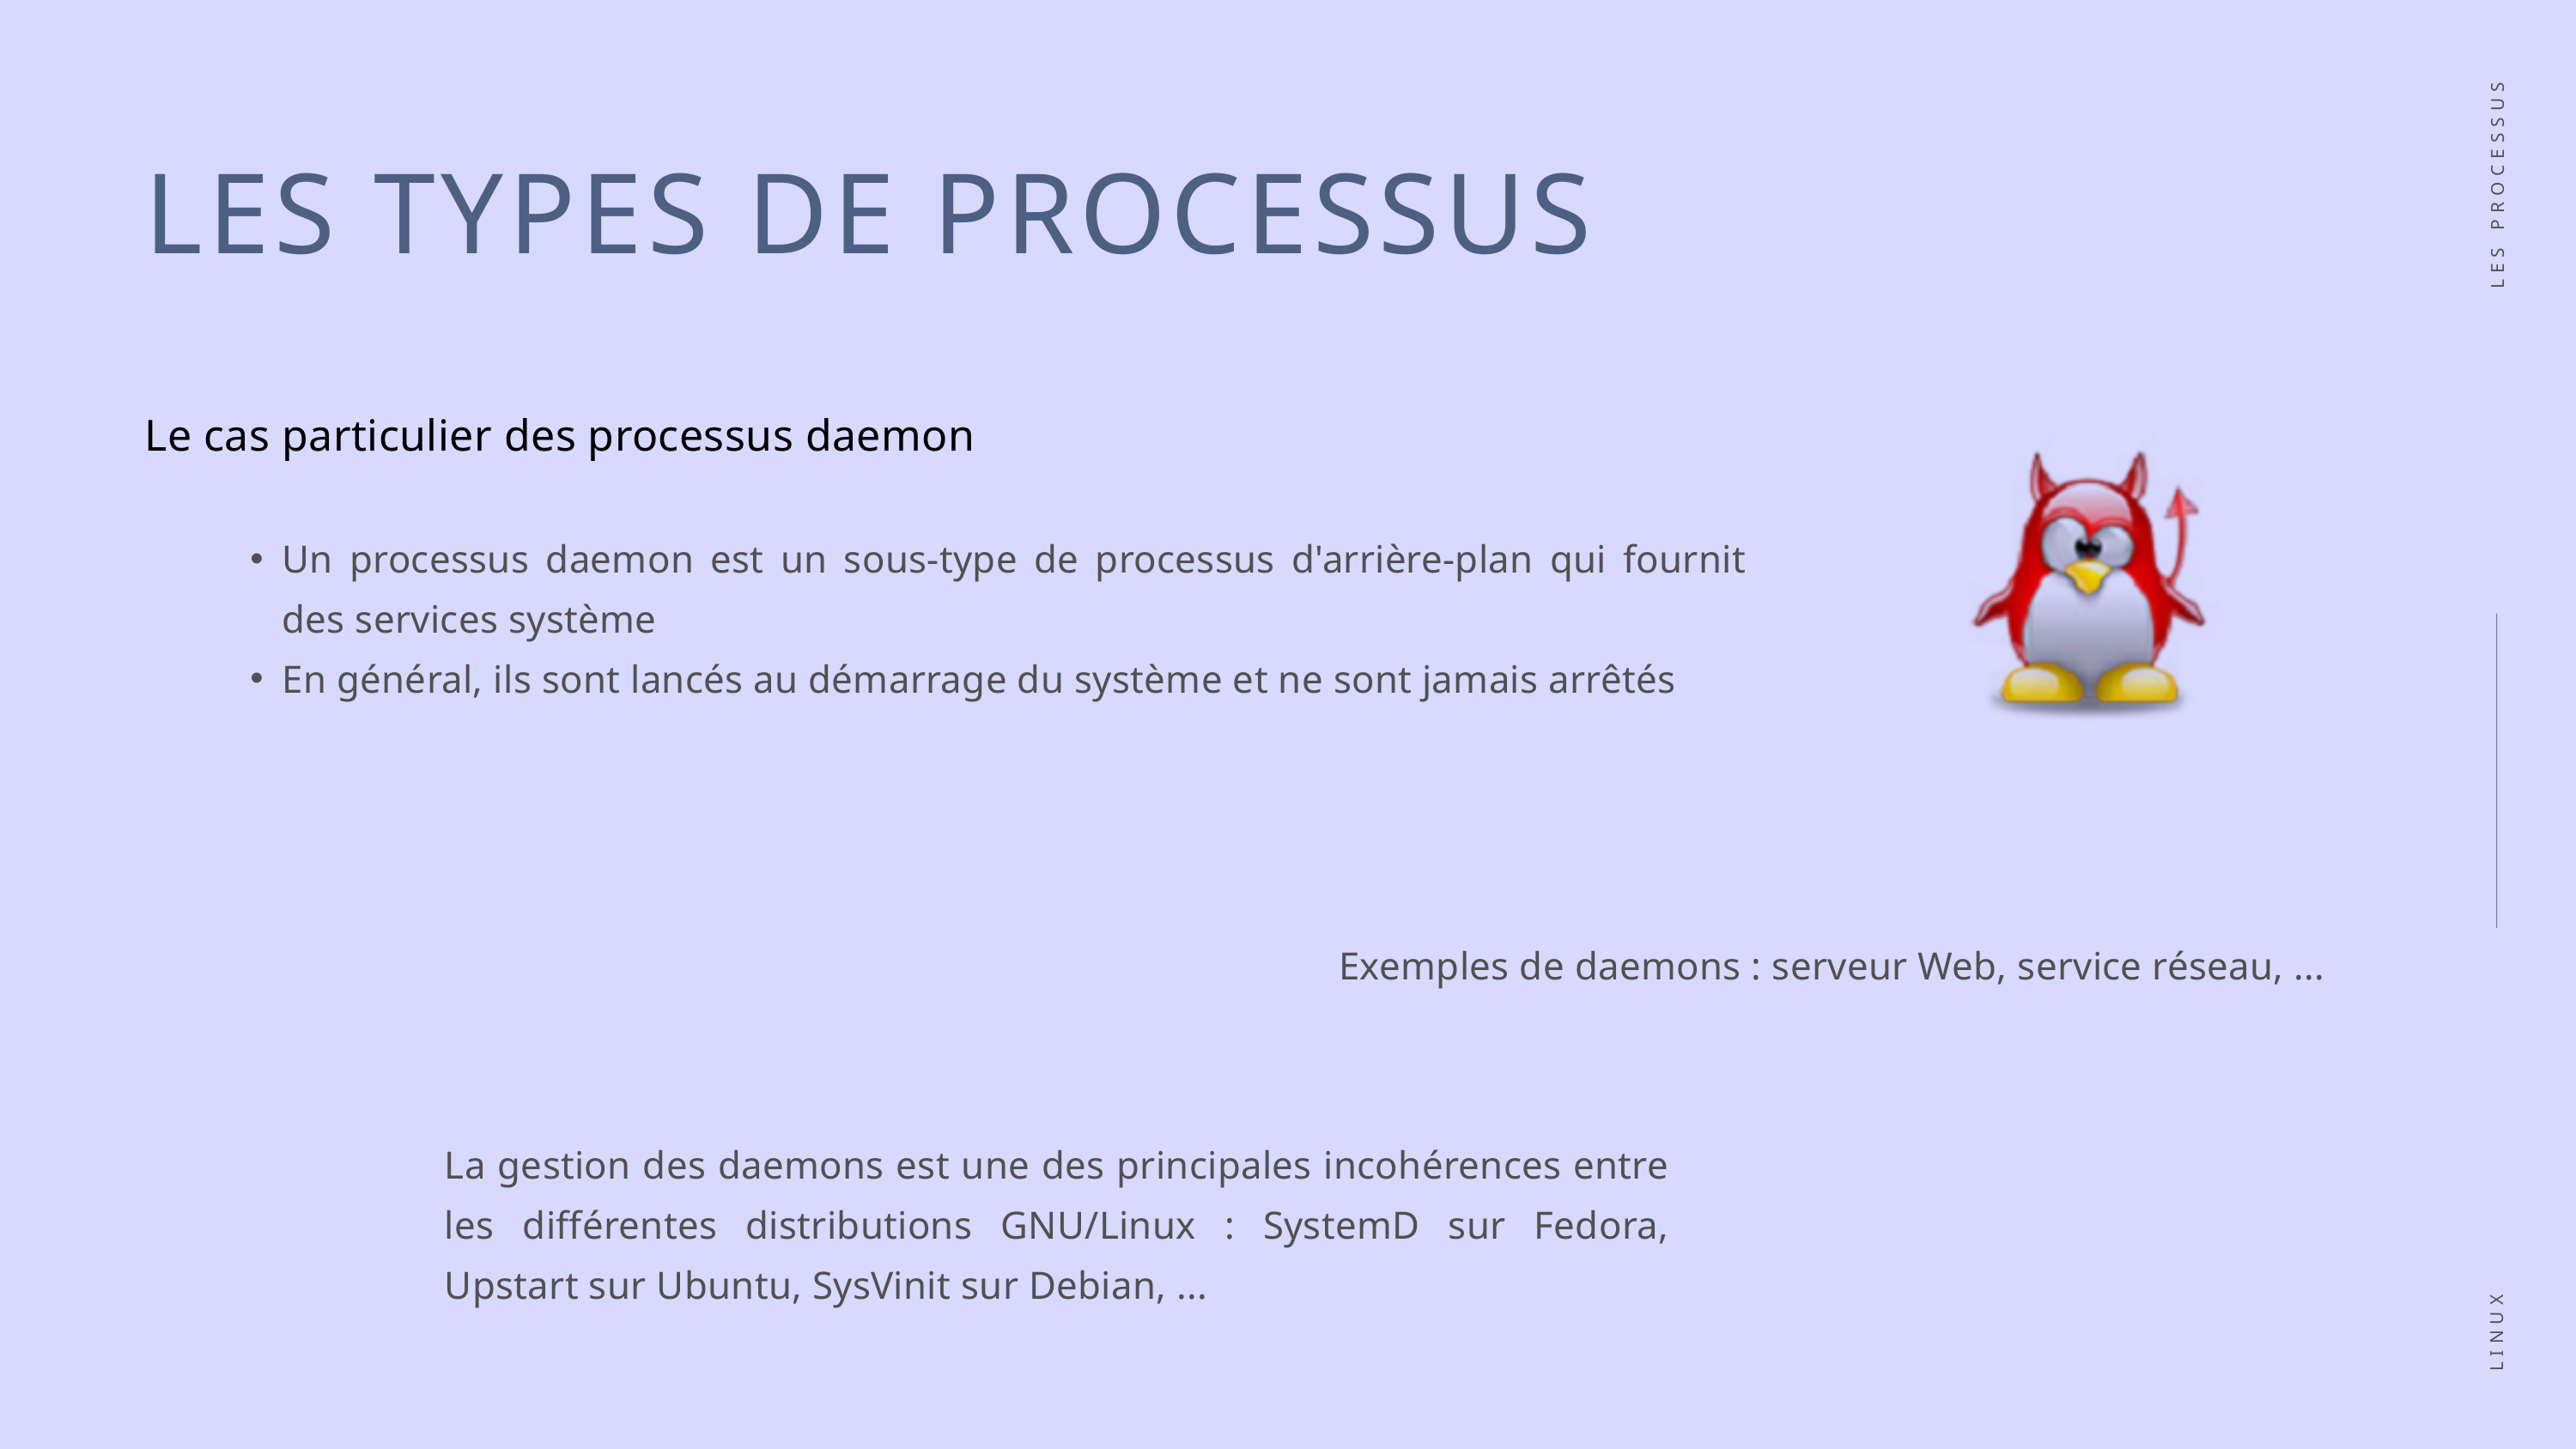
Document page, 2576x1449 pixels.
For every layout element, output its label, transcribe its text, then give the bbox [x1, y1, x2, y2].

text_box Un processus daemon est un sous-type de processus d'arrière-plan qui fournit des services système En général, ils sont lancés au démarrage du système et ne sont jamais arrêtés [218, 520, 1738, 701]
text_box LES PROCESSUS [2487, 82, 2508, 614]
text_box La gestion des daemons est une des principales incohérences entre les différentes distributions GNU/Linux : SystemD sur Fedora, Upstart sur Ubuntu, SysVinit sur Debian, ... [444, 1126, 1671, 1307]
text_box Exemples de daemons : serveur Web, service réseau, ... [1339, 927, 2431, 988]
text_box LES TYPES DE PROCESSUS [144, 153, 2431, 276]
text_box LINUX [2486, 997, 2506, 1372]
text_box Le cas particulier des processus daemon [144, 391, 1738, 460]
picture [1738, 354, 2451, 815]
